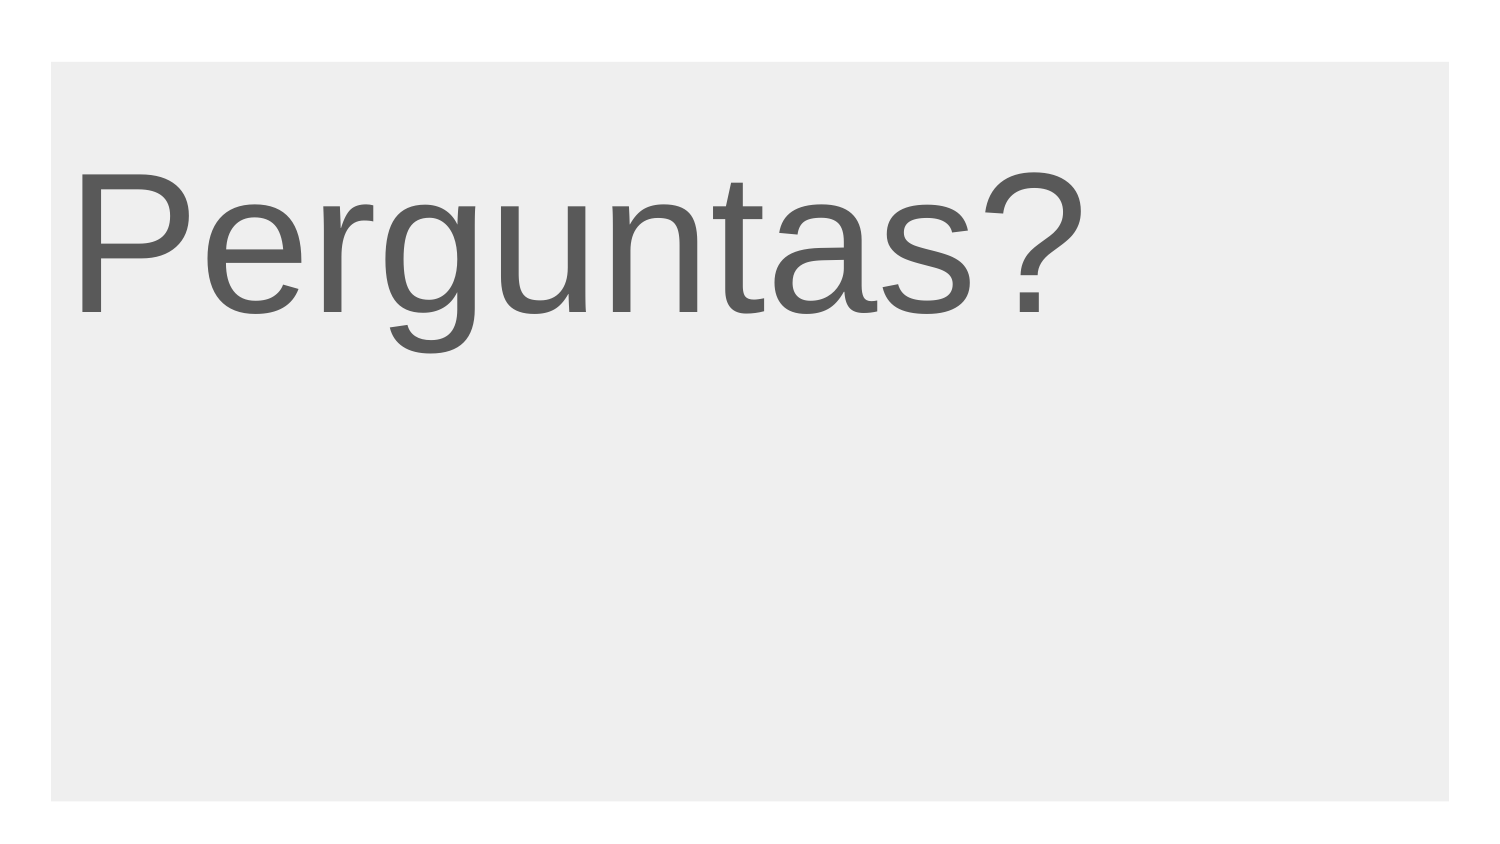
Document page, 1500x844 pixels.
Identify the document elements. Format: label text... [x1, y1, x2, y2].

list Perguntas? [51, 61, 1449, 802]
